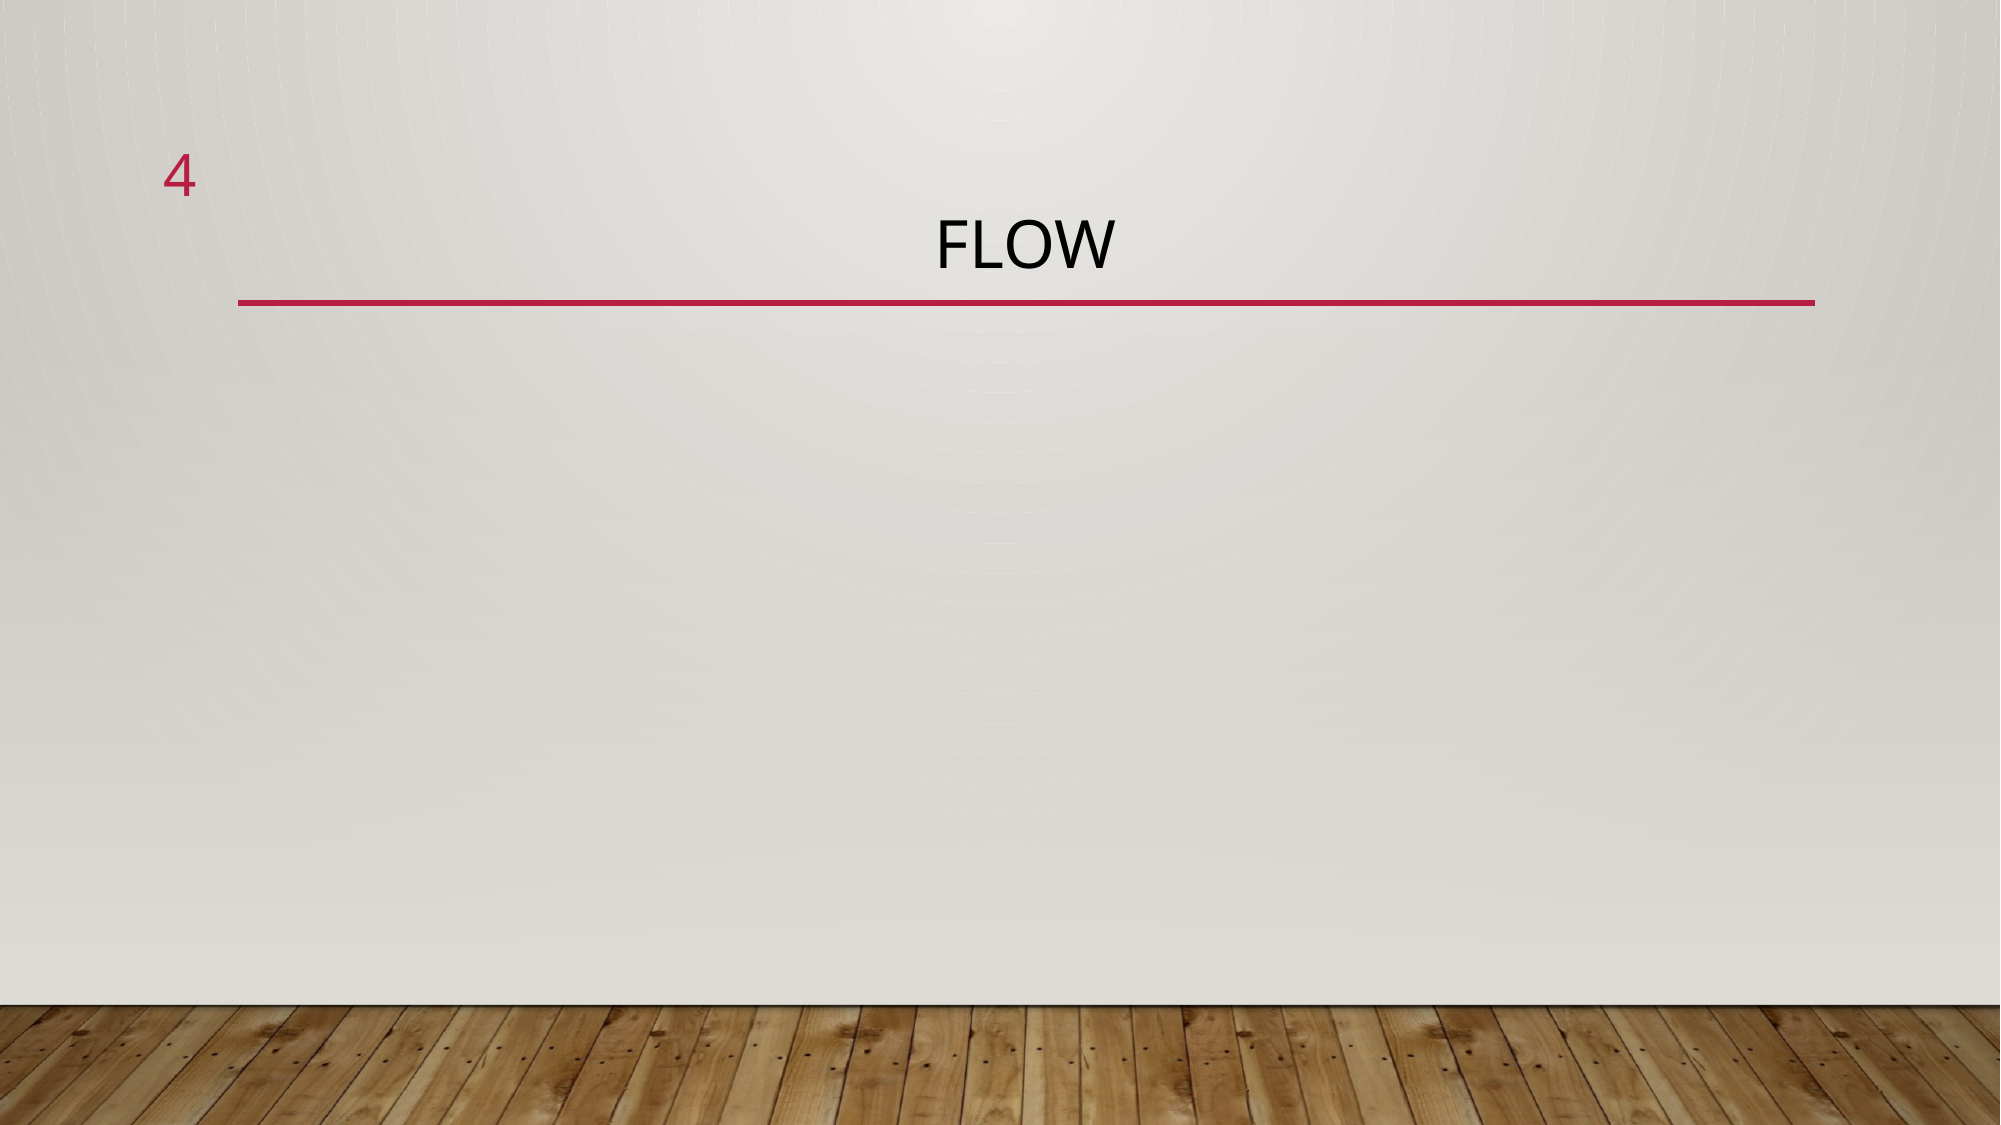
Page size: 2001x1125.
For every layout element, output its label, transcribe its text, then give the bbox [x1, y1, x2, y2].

slide_number 4 [78, 131, 212, 214]
title Flow [238, 131, 1814, 305]
picture [0, 1005, 2000, 1125]
